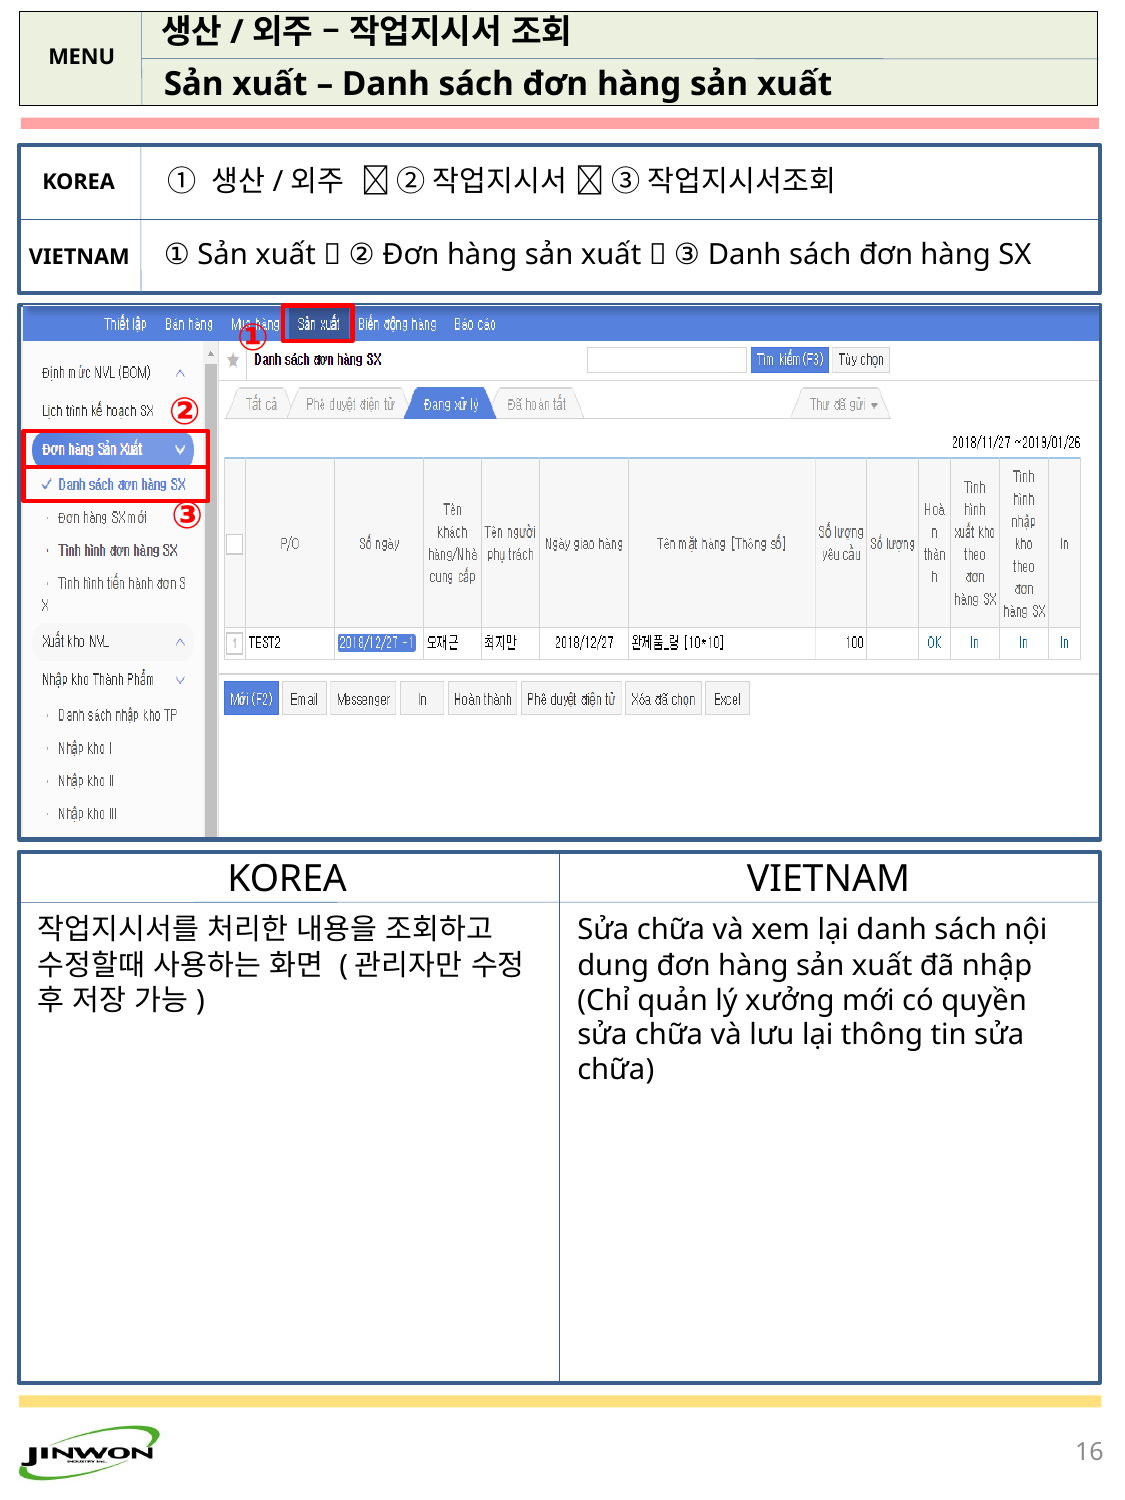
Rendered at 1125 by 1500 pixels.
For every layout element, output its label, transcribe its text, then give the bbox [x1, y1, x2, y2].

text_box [148, 155, 1098, 325]
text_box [23, 305, 1099, 838]
picture [3, 1417, 173, 1495]
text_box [146, 2, 1100, 155]
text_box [22, 903, 1097, 1061]
slide_number 16 [856, 1412, 1119, 1493]
